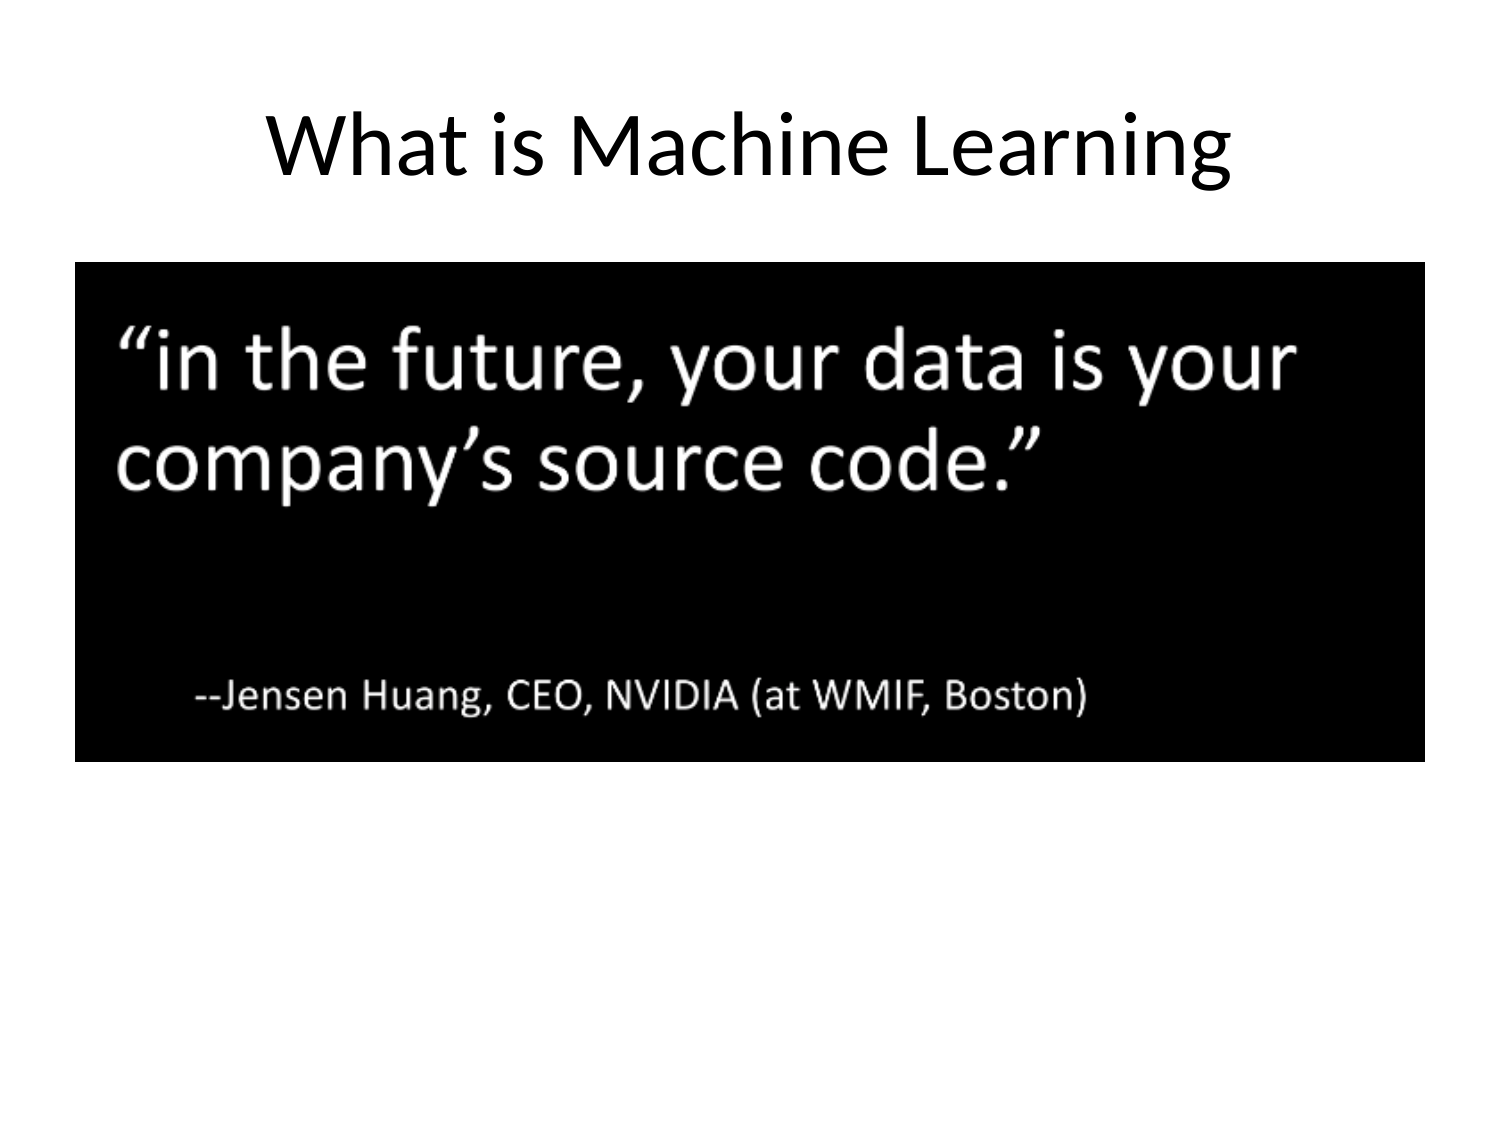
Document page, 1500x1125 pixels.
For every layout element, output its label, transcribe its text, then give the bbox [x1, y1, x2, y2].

title What is Machine Learning [75, 45, 1425, 233]
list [74, 262, 1426, 762]
